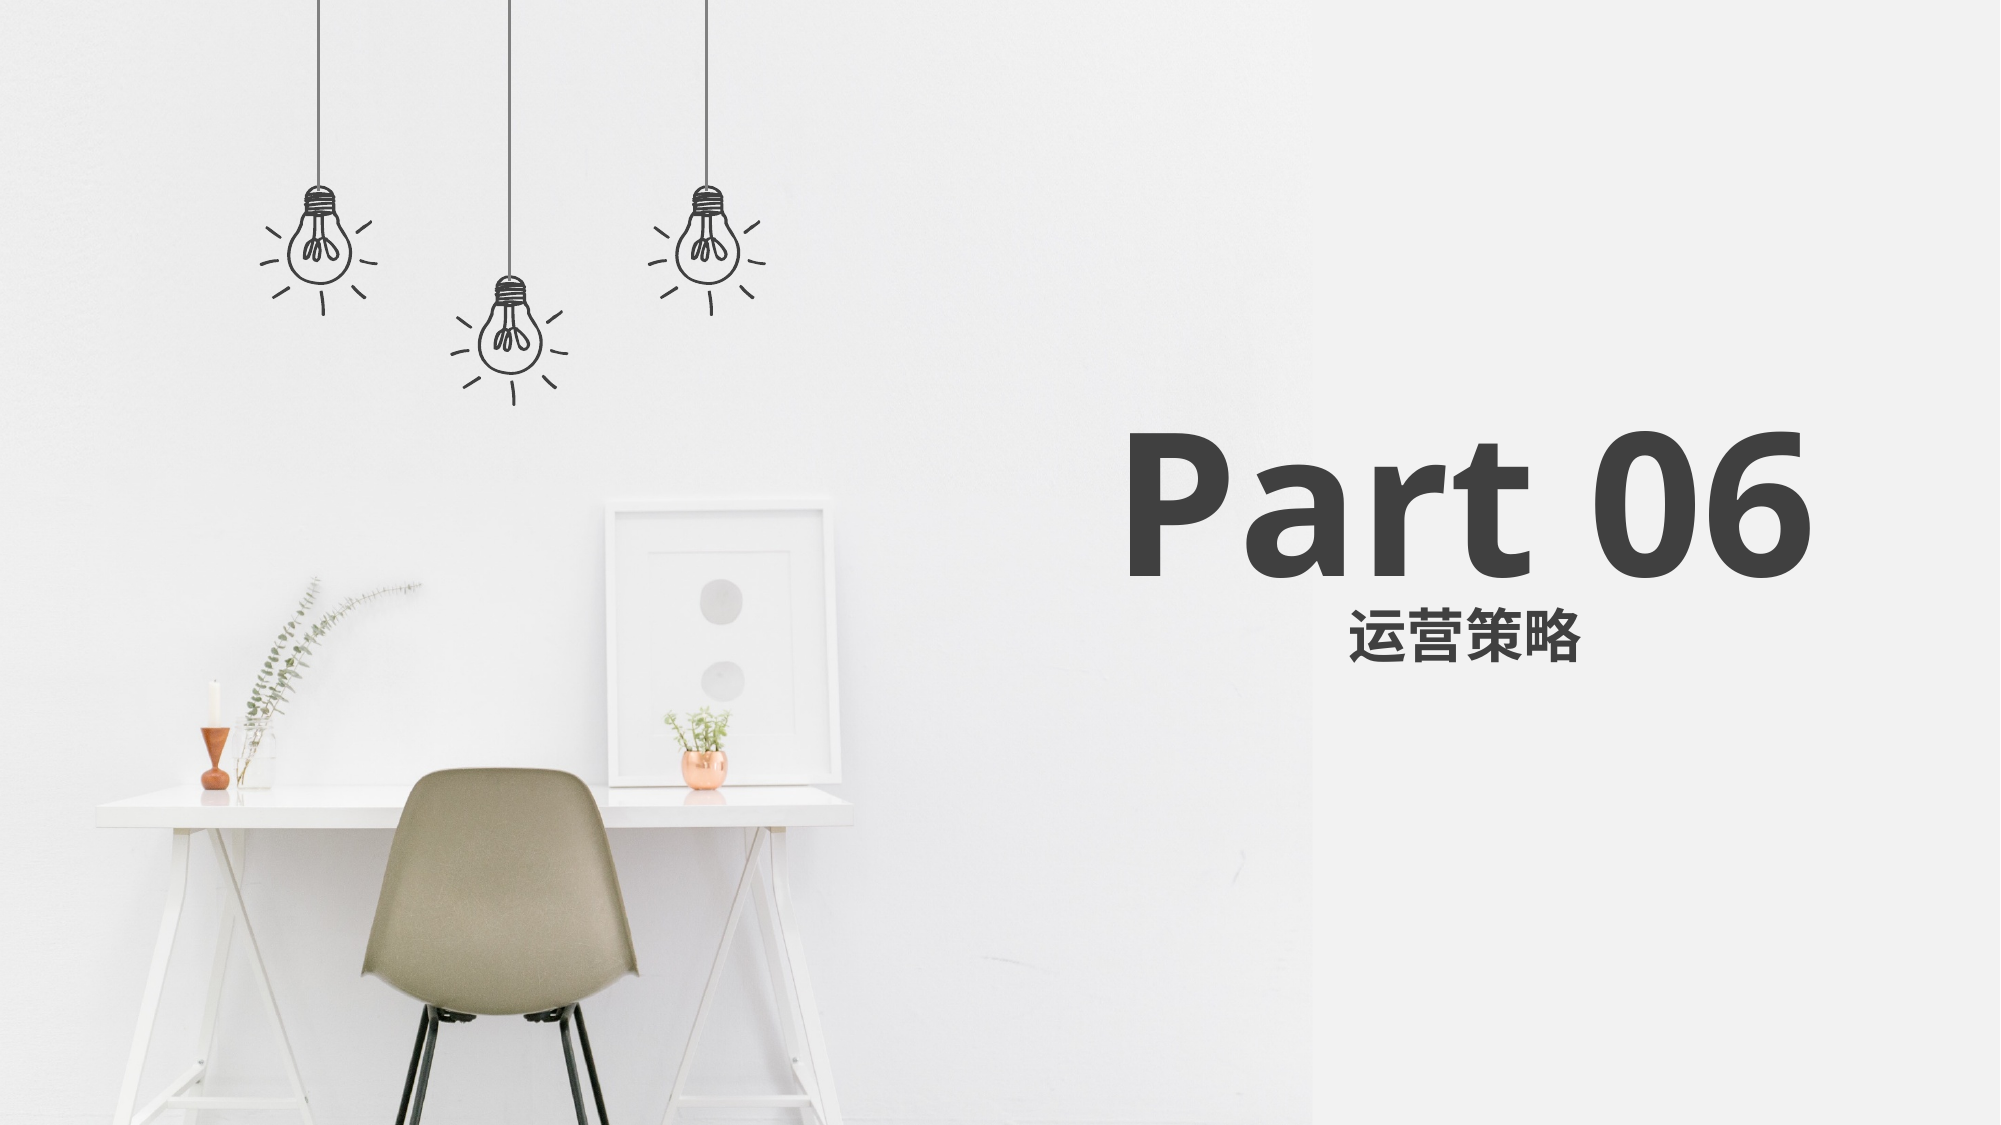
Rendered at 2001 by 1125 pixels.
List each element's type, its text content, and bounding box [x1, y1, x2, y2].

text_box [0, 0, 1313, 1125]
text_box Part 06 [1313, 368, 1974, 624]
text_box 运营策略 [1313, 592, 1873, 677]
